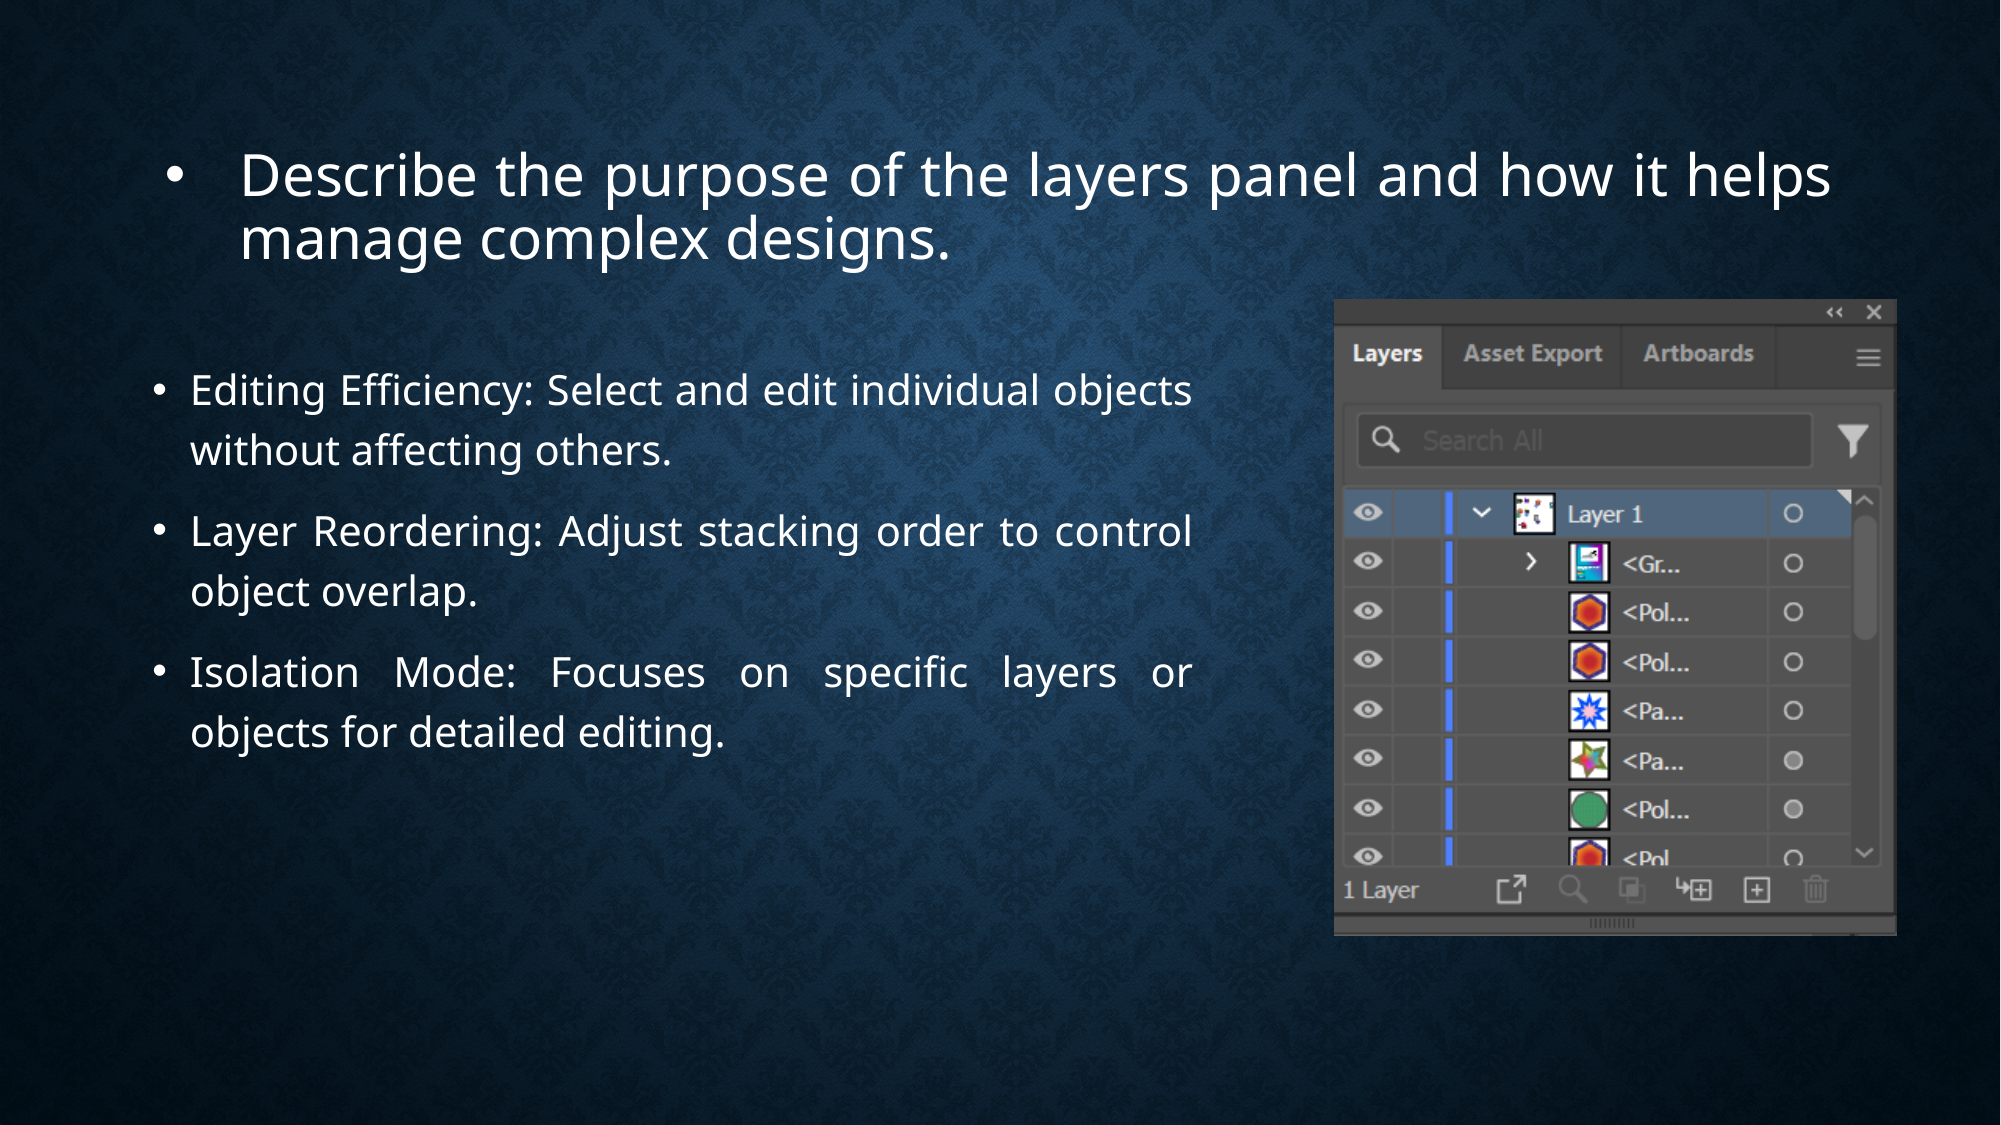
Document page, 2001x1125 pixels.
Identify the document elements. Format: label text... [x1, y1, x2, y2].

title Describe the purpose of the layers panel and how it helps manage complex designs. [149, 99, 1849, 318]
list Editing Efficiency: Select and edit individual objects without affecting others. Layer Reordering: Adjust stacking order to control object overlap. Isolation Mode: Focuses on specific layers or objects for detailed editing. [137, 346, 1209, 1002]
picture [1333, 298, 1898, 936]
